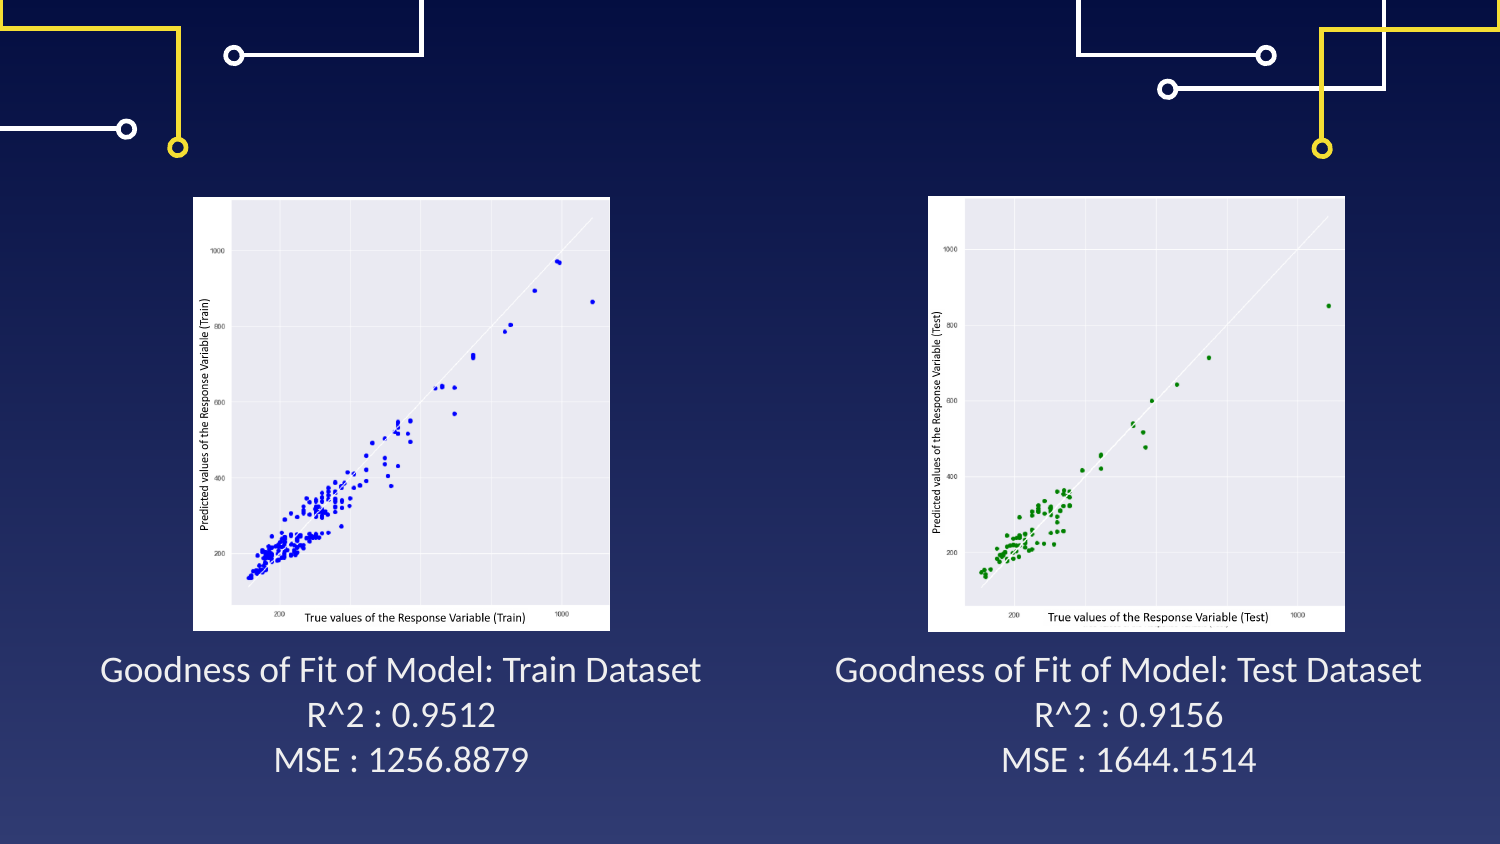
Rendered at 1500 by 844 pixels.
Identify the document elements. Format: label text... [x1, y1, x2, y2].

picture [928, 195, 1346, 632]
picture [193, 197, 610, 631]
text_box Goodness of Fit of Model: Train Dataset R^2 : 0.9512 MSE : 1256.8879 [42, 630, 760, 844]
text_box Goodness of Fit of Model: Test Dataset R^2 : 0.9156 MSE : 1644.1514 [770, 579, 1488, 844]
